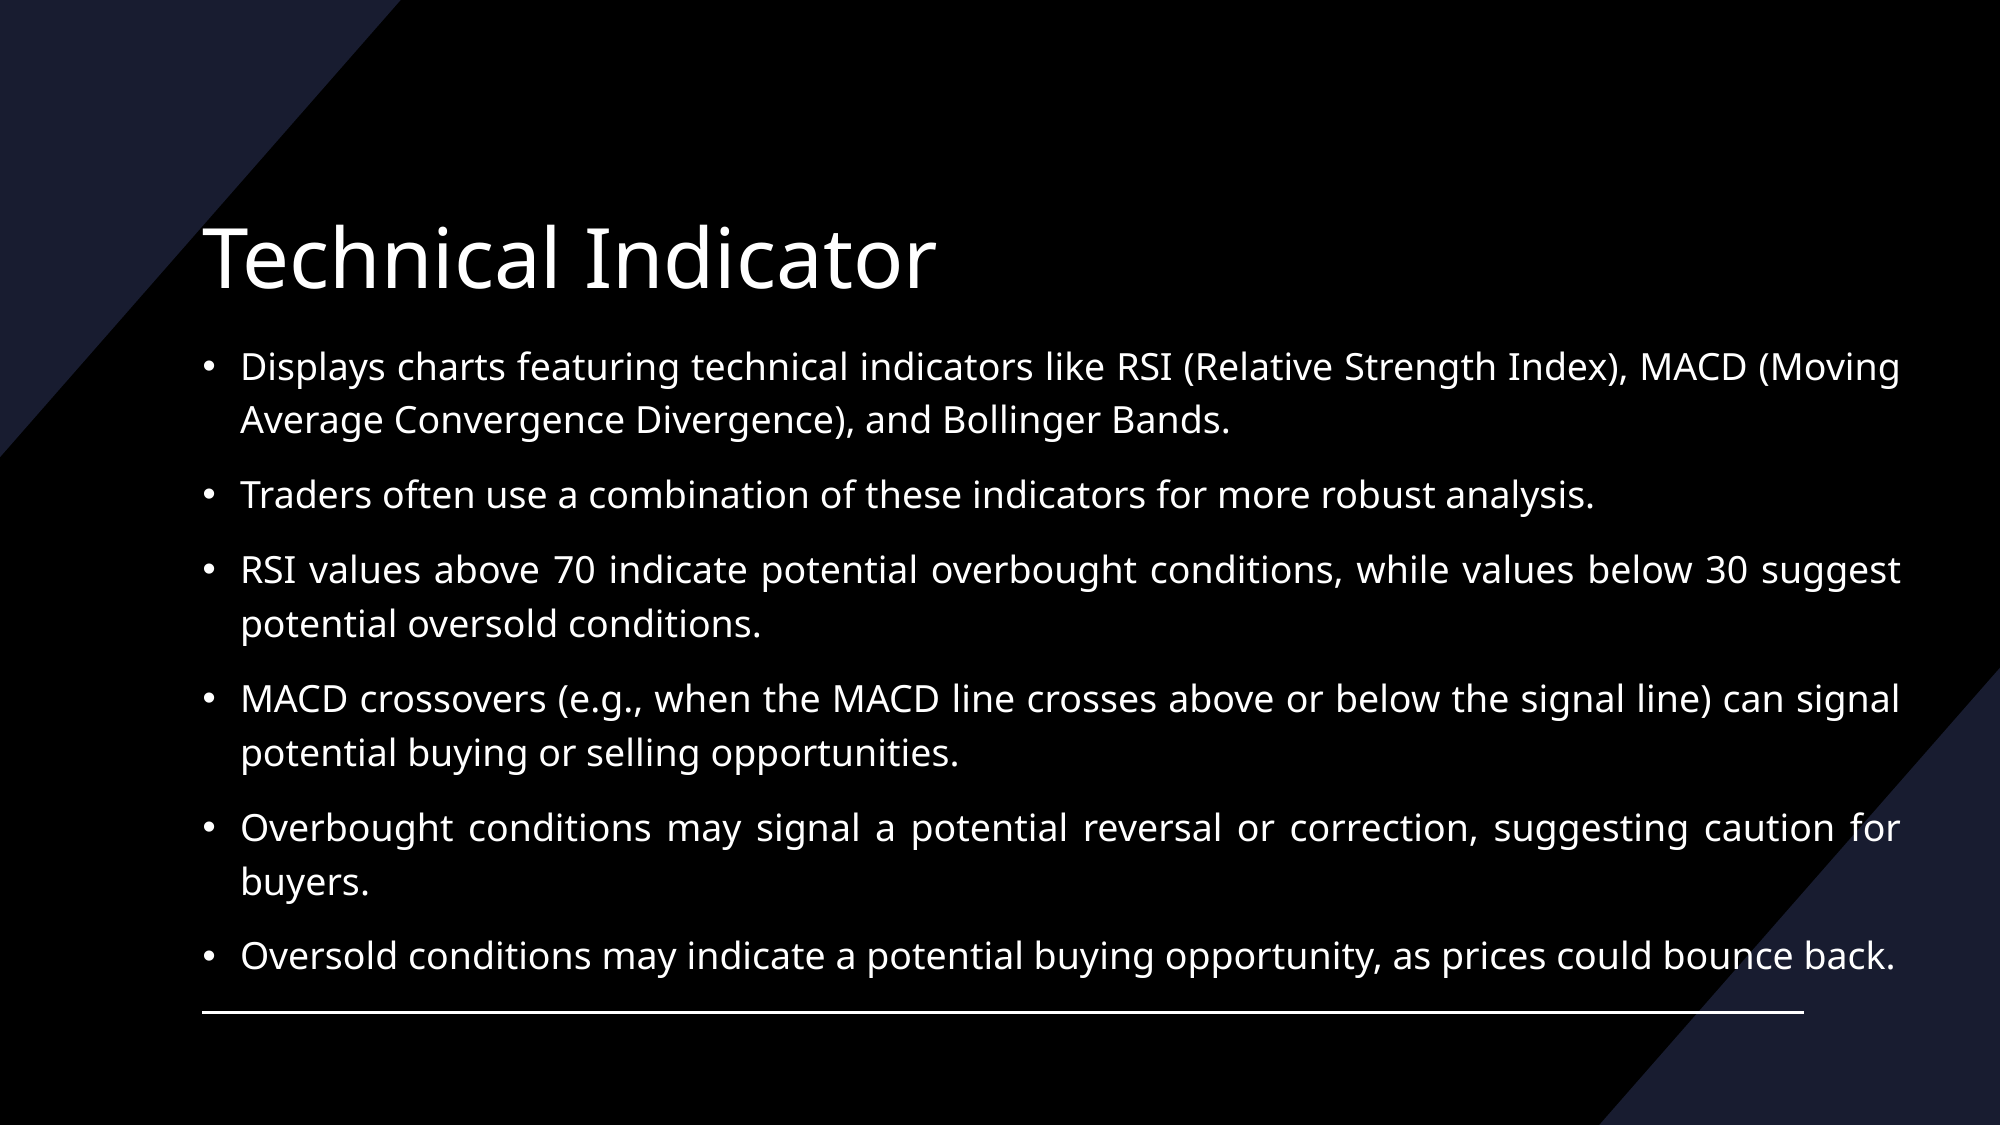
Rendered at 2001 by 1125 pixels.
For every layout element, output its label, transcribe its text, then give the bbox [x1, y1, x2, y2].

list Displays charts featuring technical indicators like RSI (Relative Strength Index), MACD (Moving Average Convergence Divergence), and Bollinger Bands. Traders often use a combination of these indicators for more robust analysis. RSI values above 70 indicate potential overbought conditions, while values below 30 suggest potential oversold conditions. MACD crossovers (e.g., when the MACD line crosses above or below the signal line) can signal potential buying or selling opportunities. Overbought conditions may signal a potential reversal or correction, suggesting caution for buyers. Oversold conditions may indicate a potential buying opportunity, as prices could bounce back. [187, 326, 1918, 968]
title Technical Indicator [187, 143, 1813, 326]
